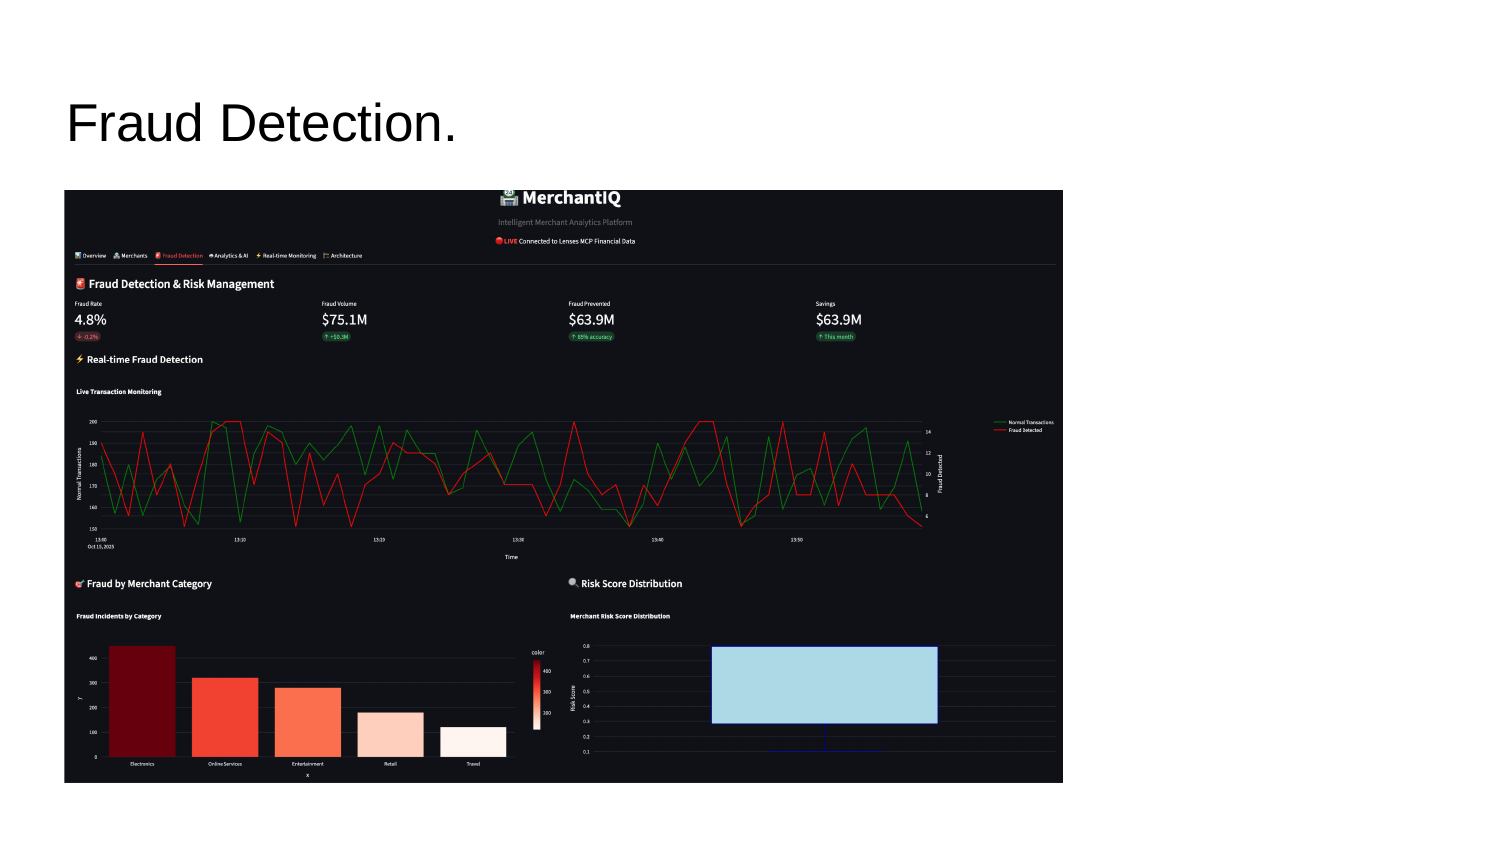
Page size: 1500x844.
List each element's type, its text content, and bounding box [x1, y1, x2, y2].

title Fraud Detection. [51, 72, 1449, 167]
picture [64, 190, 1064, 800]
